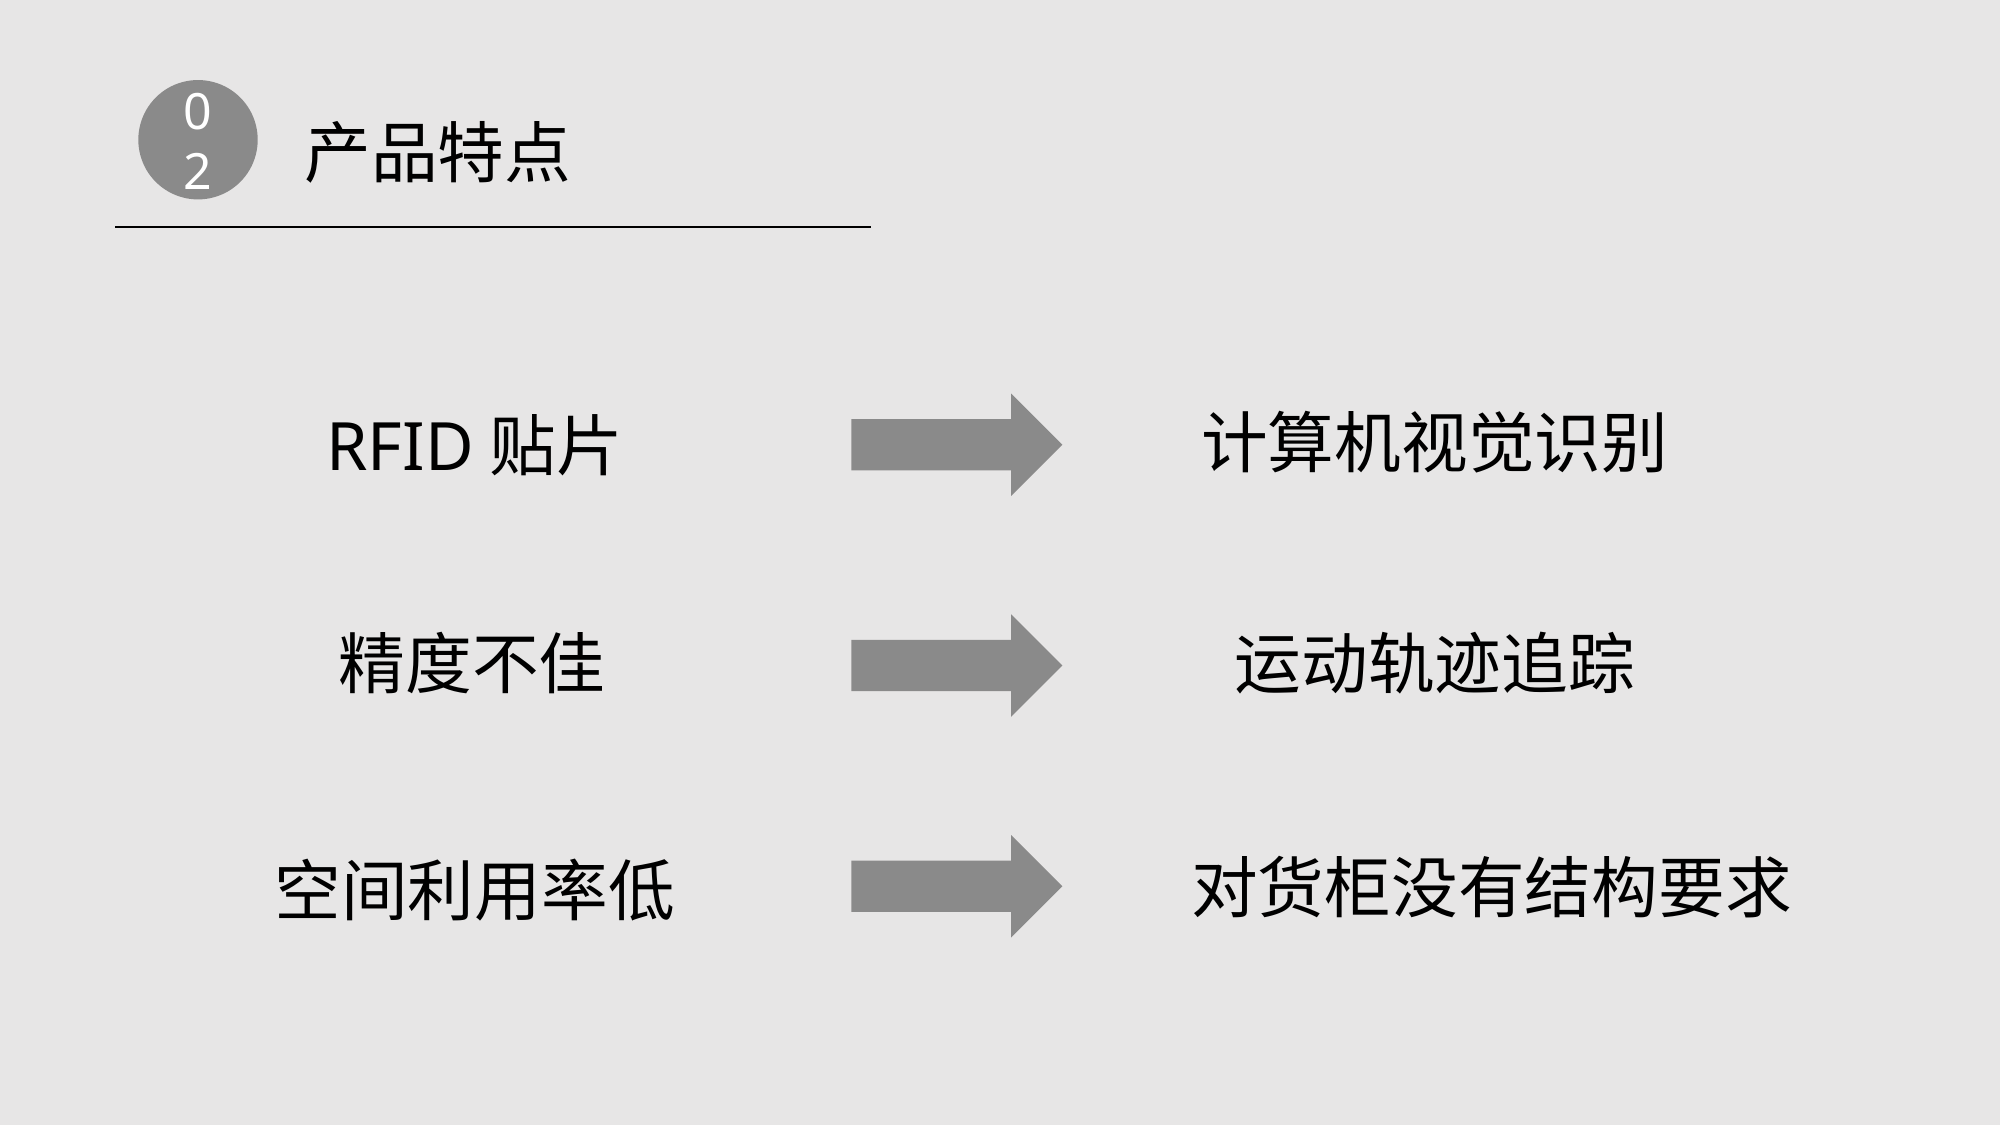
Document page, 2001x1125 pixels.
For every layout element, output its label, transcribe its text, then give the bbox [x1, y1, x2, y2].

text_box 精度不佳 [323, 614, 621, 710]
text_box 02 [137, 78, 259, 201]
text_box 产品特点 [289, 103, 587, 199]
text_box 运动轨迹追踪 [1219, 614, 1651, 710]
text_box RFID贴片 [311, 396, 639, 492]
text_box 空间利用率低 [259, 841, 690, 937]
text_box [850, 611, 1064, 720]
text_box 计算机视觉识别 [1186, 393, 1684, 489]
text_box [850, 832, 1064, 940]
text_box [850, 391, 1064, 499]
text_box 对货柜没有结构要求 [1176, 838, 1807, 933]
